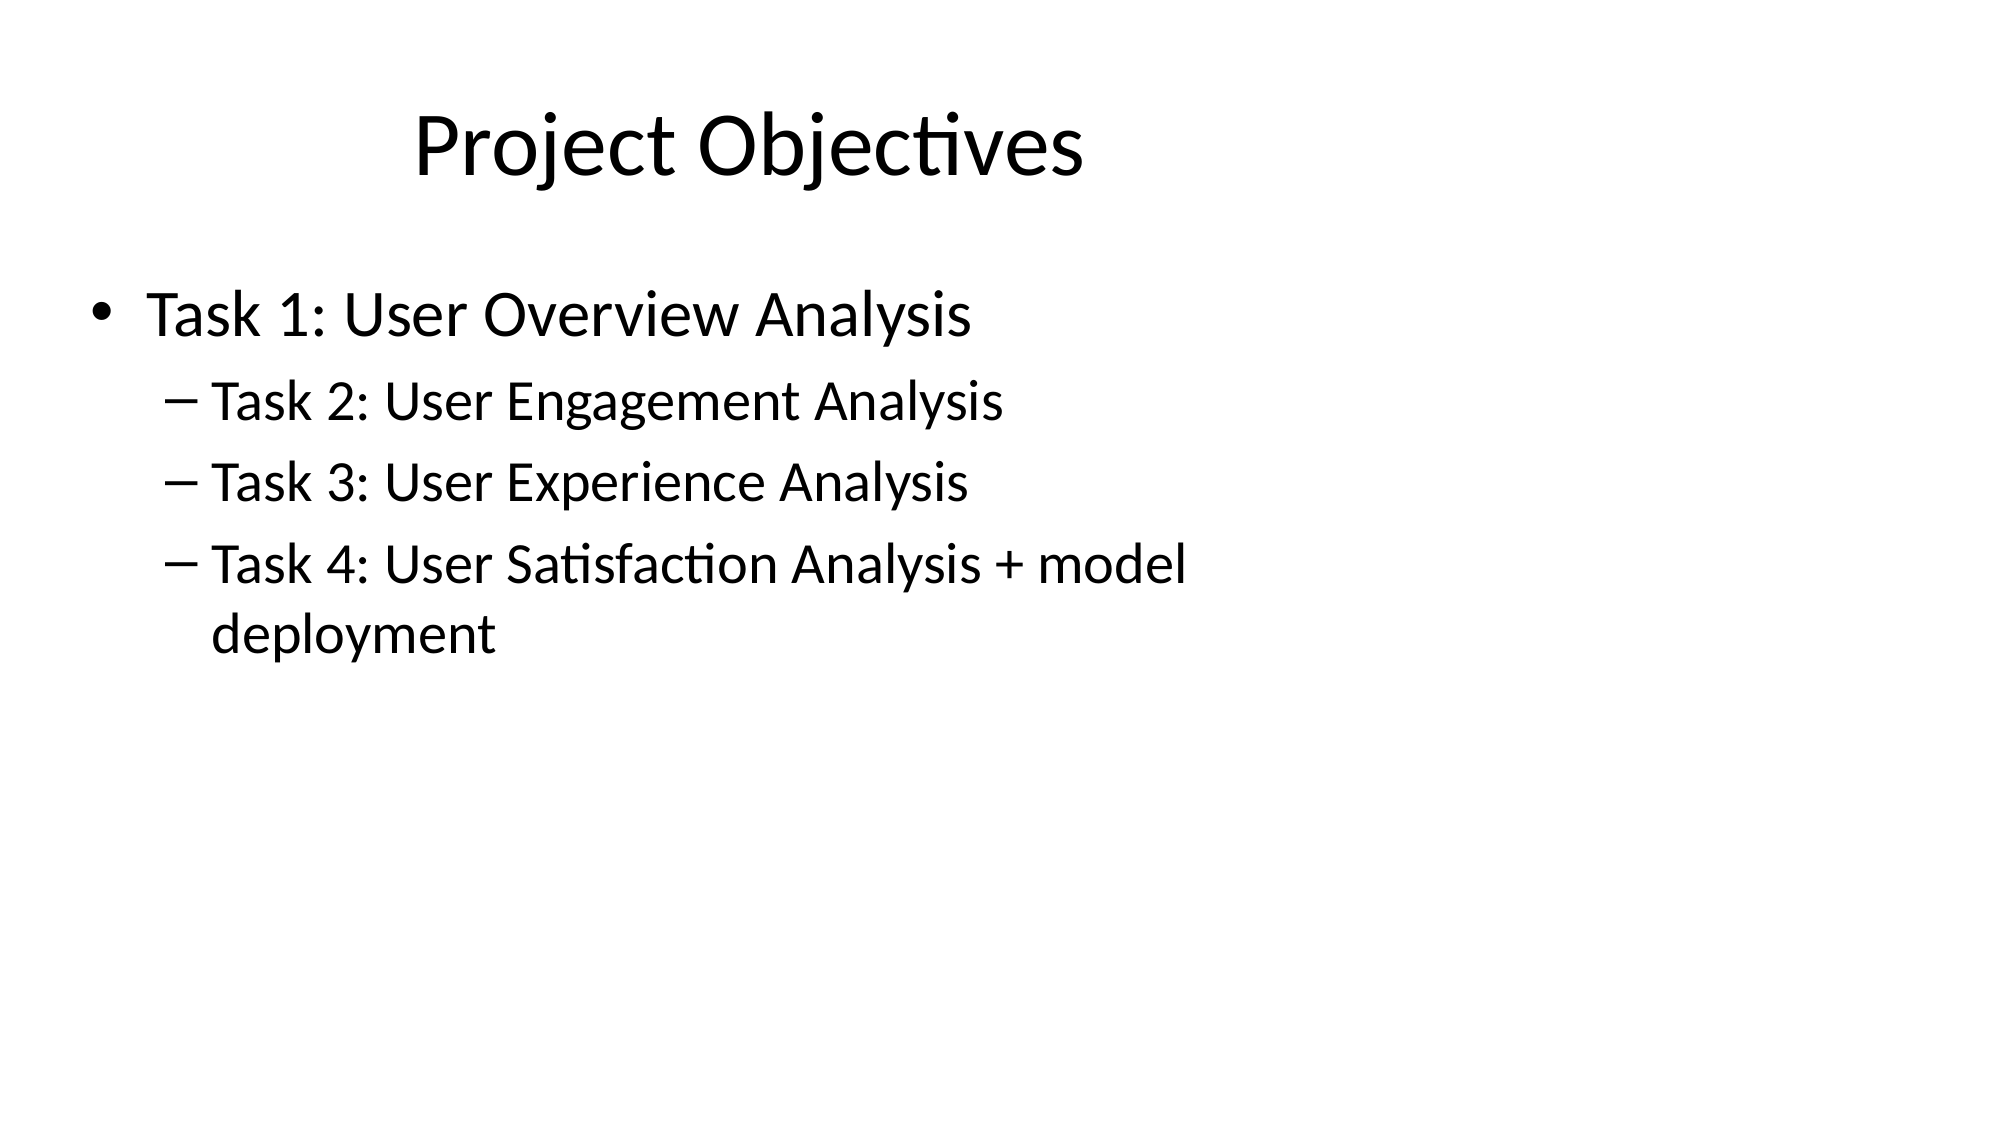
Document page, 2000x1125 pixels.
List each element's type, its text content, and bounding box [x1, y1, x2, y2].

title Project Objectives [75, 45, 1425, 233]
list Task 1: User Overview Analysis Task 2: User Engagement Analysis Task 3: User Experience Analysis Task 4: User Satisfaction Analysis + model deployment [75, 262, 1425, 1005]
